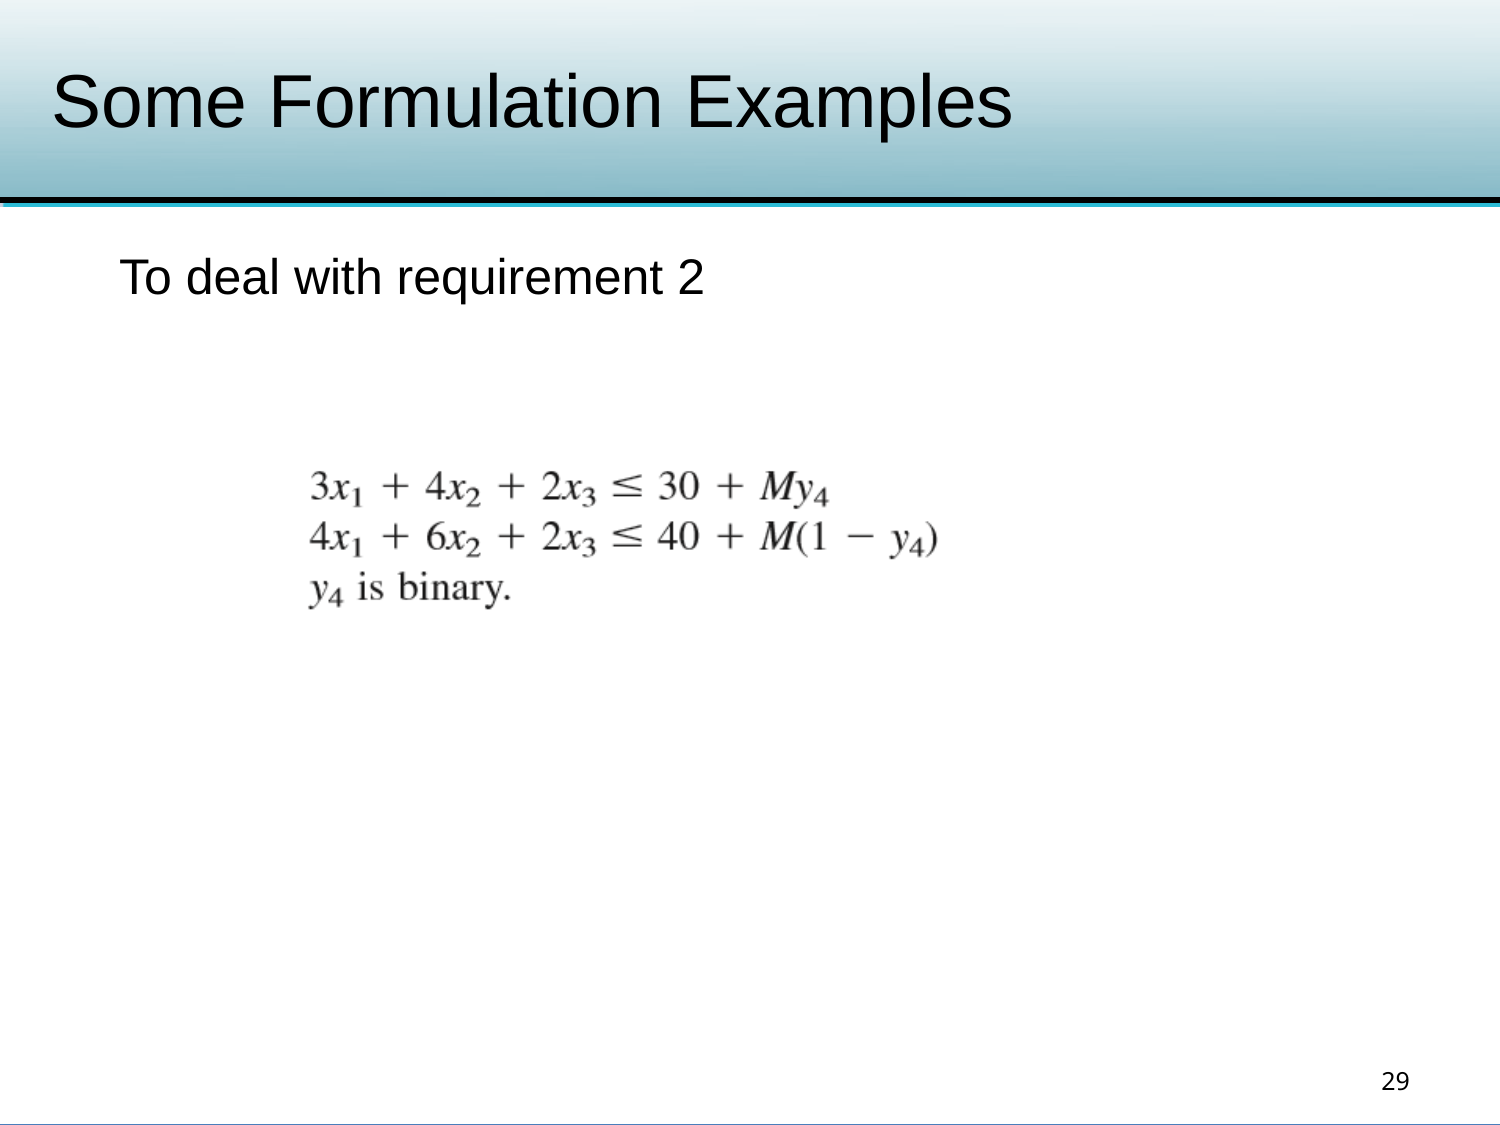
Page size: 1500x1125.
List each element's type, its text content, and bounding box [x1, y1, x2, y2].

slide_number 29 [1074, 1052, 1425, 1113]
title Some Formulation Examples [0, 0, 1500, 199]
picture [249, 437, 985, 633]
picture [0, 203, 1500, 207]
text_box To deal with requirement 2 [90, 237, 721, 313]
